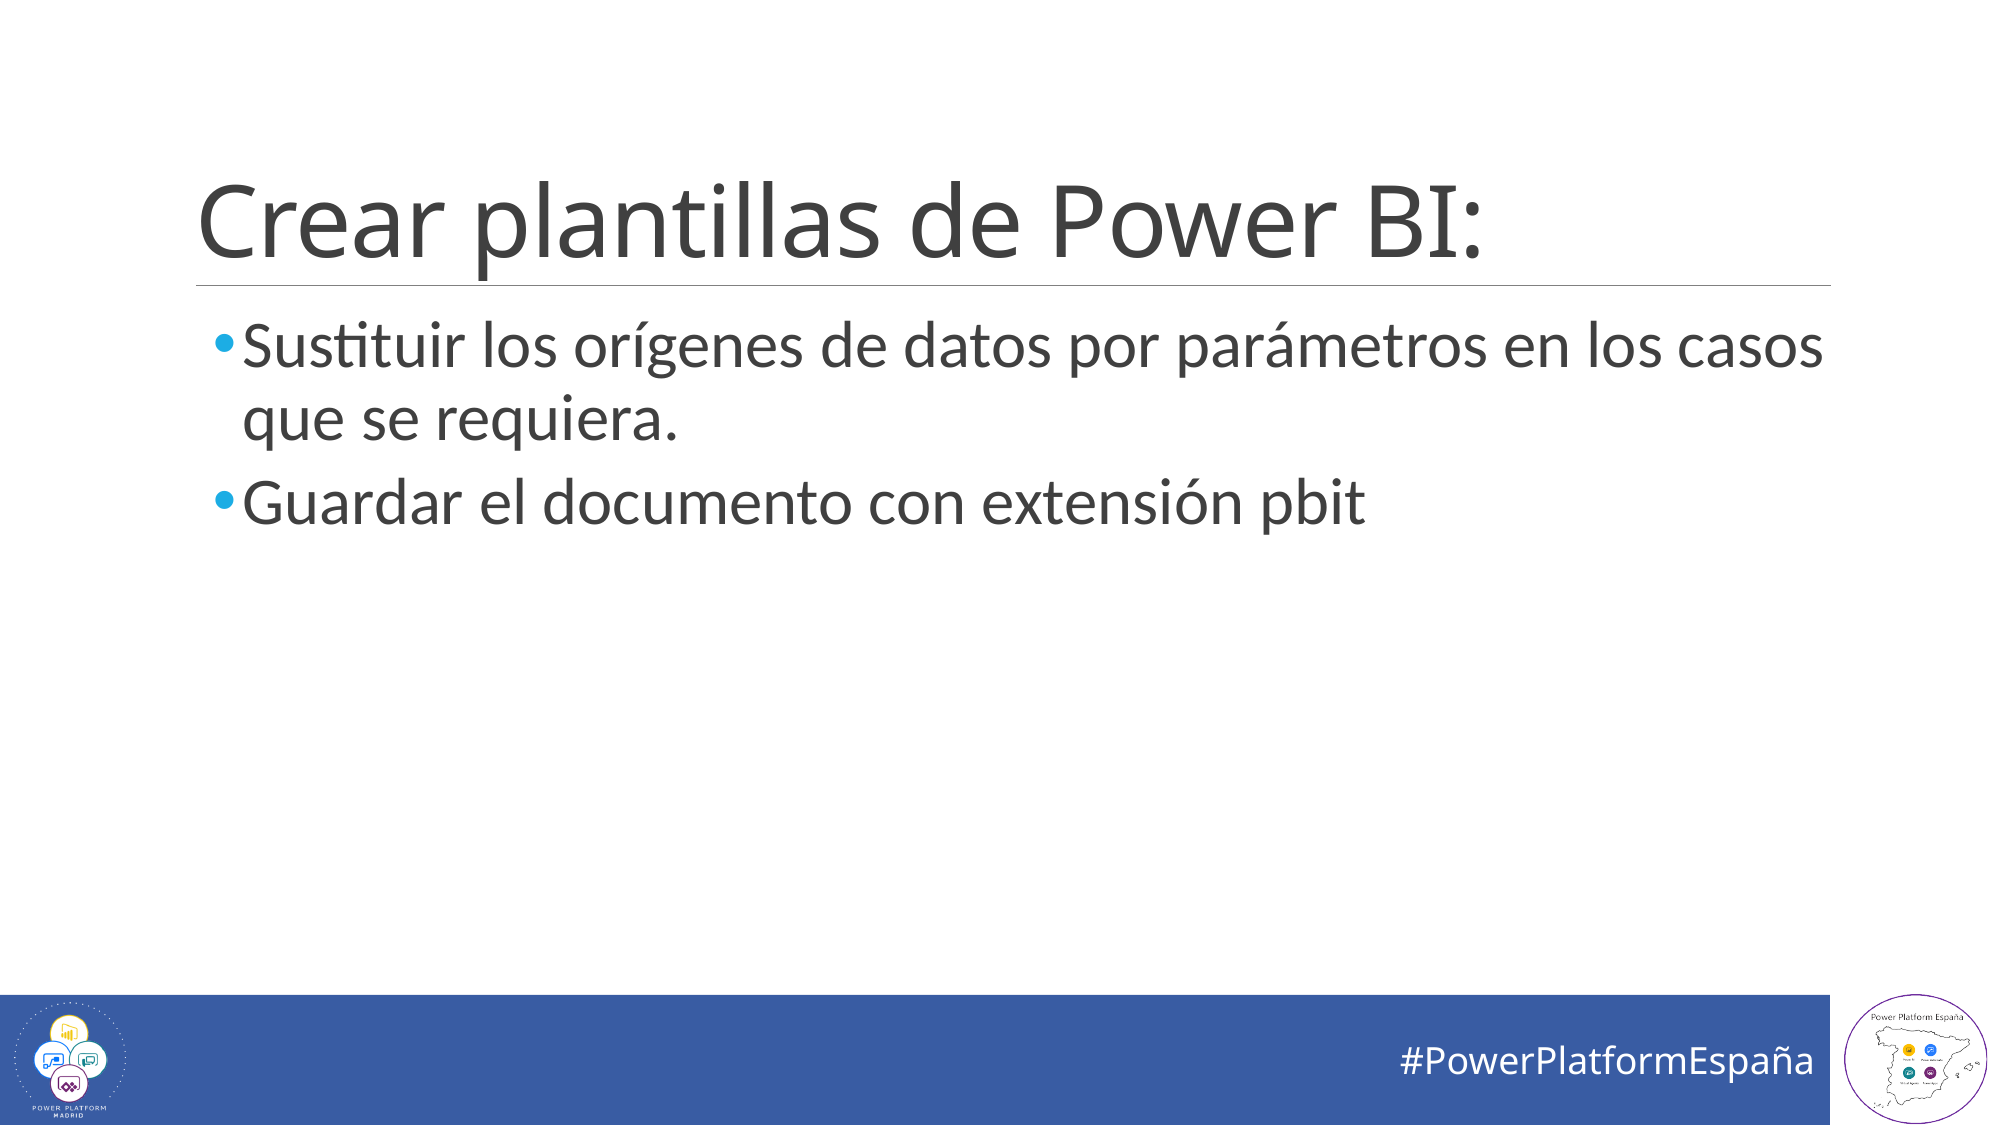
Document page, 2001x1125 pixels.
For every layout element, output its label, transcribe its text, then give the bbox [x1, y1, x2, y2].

list Sustituir los orígenes de datos por parámetros en los casos que se requiera. Guardar el documento con extensión pbit [180, 302, 1830, 963]
picture [1844, 994, 1988, 1125]
picture [14, 1002, 126, 1119]
title Crear plantillas de Power BI: [180, 47, 1830, 285]
